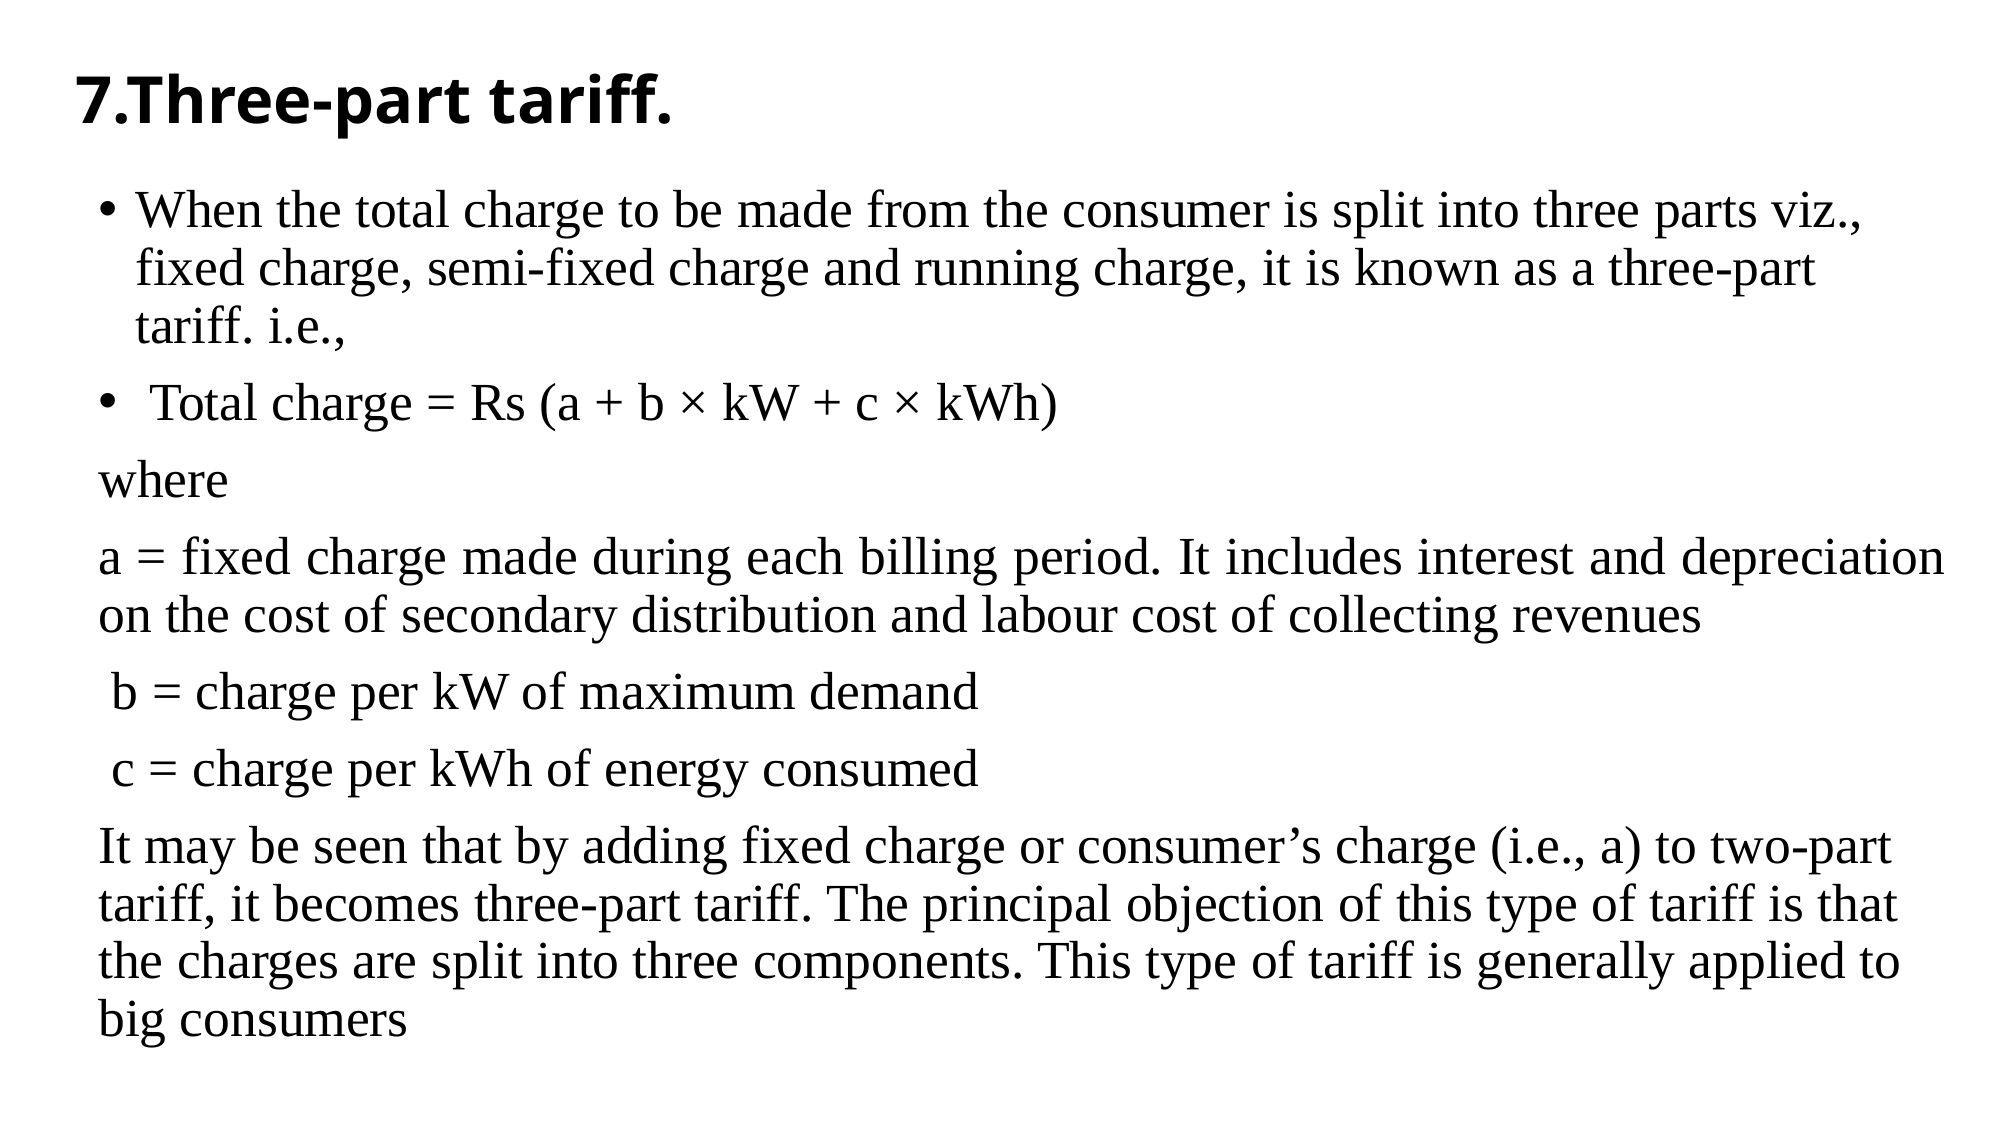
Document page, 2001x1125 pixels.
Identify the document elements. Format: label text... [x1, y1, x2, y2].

title 7.Three-part tariff. [60, 59, 1863, 146]
list When the total charge to be made from the consumer is split into three parts viz., fixed charge, semi-fixed charge and running charge, it is known as a three-part tariff. i.e., Total charge = Rs (a + b × kW + c × kWh) where a = fixed charge made during each billing period. It includes interest and depreciation on the cost of secondary distribution and labour cost of collecting revenues b = charge per kW of maximum demand c = charge per kWh of energy consumed It may be seen that by adding fixed charge or consumer’s charge (i.e., a) to two-part tariff, it becomes three-part tariff. The principal objection of this type of tariff is that the charges are split into three components. This type of tariff is generally applied to big consumers [83, 174, 1963, 1082]
